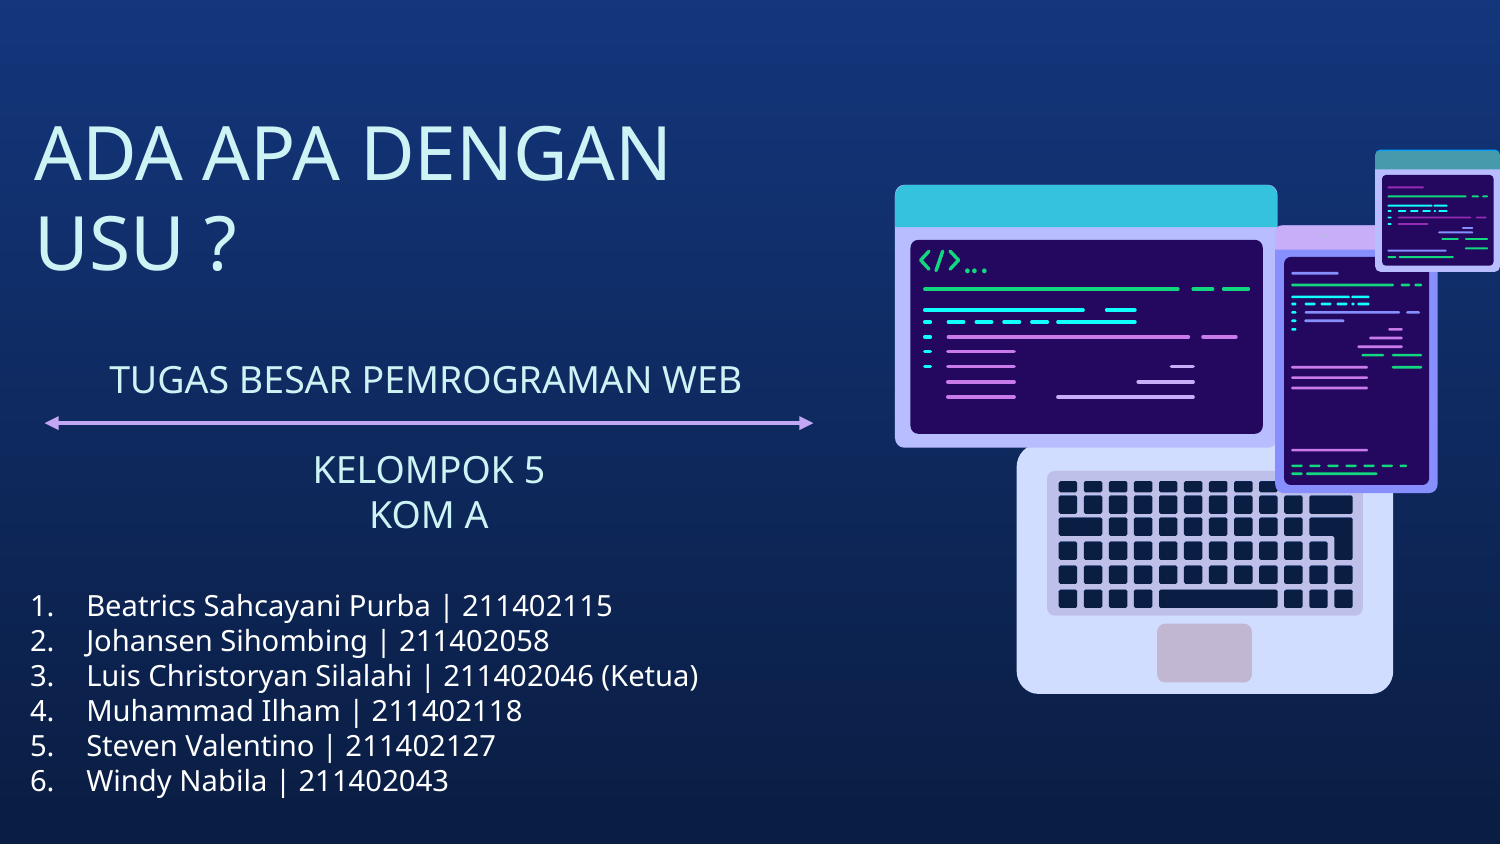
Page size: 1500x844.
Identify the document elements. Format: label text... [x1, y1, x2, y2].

title ADA APA DENGAN USU ? [19, 21, 689, 370]
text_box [894, 149, 1500, 695]
subtitle TUGAS BESAR PEMROGRAMAN WEB KELOMPOK 5 KOM A [94, 340, 764, 421]
text_box Beatrics Sahcayani Purba | 211402115 Johansen Sihombing | 211402058 Luis Christoryan Silalahi | 211402046 (Ketua) Muhammad Ilham | 211402118 Steven Valentino | 211402127 Windy Nabila | 211402043 [15, 580, 746, 805]
subtitle TUGAS BESAR PEMROGRAMAN WEB KELOMPOK 5 KOM A [94, 432, 764, 540]
